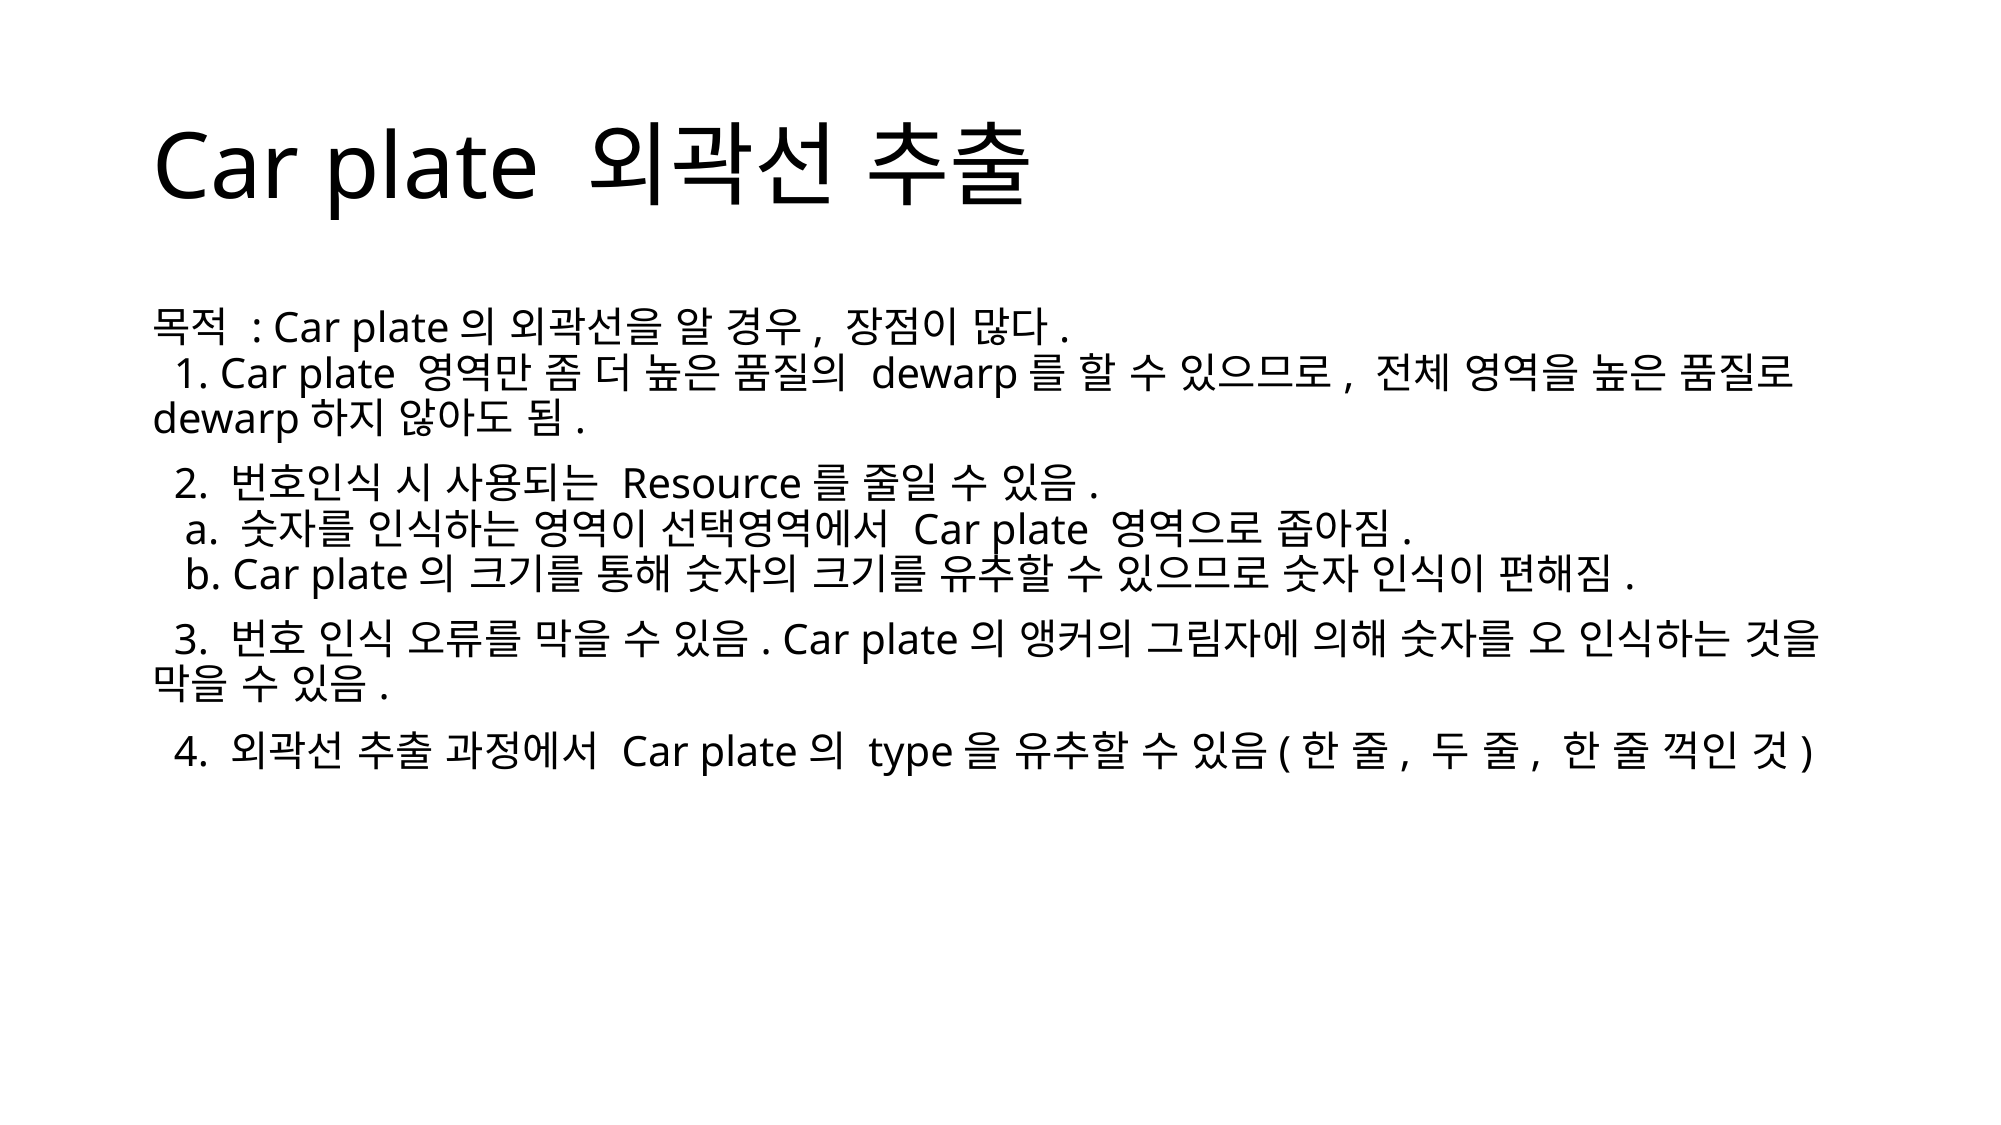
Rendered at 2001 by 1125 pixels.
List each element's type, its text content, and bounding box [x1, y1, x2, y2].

list 목적 : Car plate의 외곽선을 알 경우, 장점이 많다. 1. Car plate 영역만 좀 더 높은 품질의 dewarp를 할 수 있으므로, 전체 영역을 높은 품질로 dewarp하지 않아도 됨. 2. 번호인식 시 사용되는 Resource를 줄일 수 있음. a. 숫자를 인식하는 영역이 선택영역에서 Car plate 영역으로 좁아짐. b. Car plate의 크기를 통해 숫자의 크기를 유추할 수 있으므로 숫자 인식이 편해짐. 3. 번호 인식 오류를 막을 수 있음. Car plate의 앵커의 그림자에 의해 숫자를 오 인식하는 것을 막을 수 있음. 4. 외곽선 추출 과정에서 Car plate의 type을 유추할 수 있음(한 줄, 두 줄, 한 줄 꺽인 것) [137, 299, 1863, 1014]
title Car plate 외곽선 추출 [137, 59, 1863, 278]
